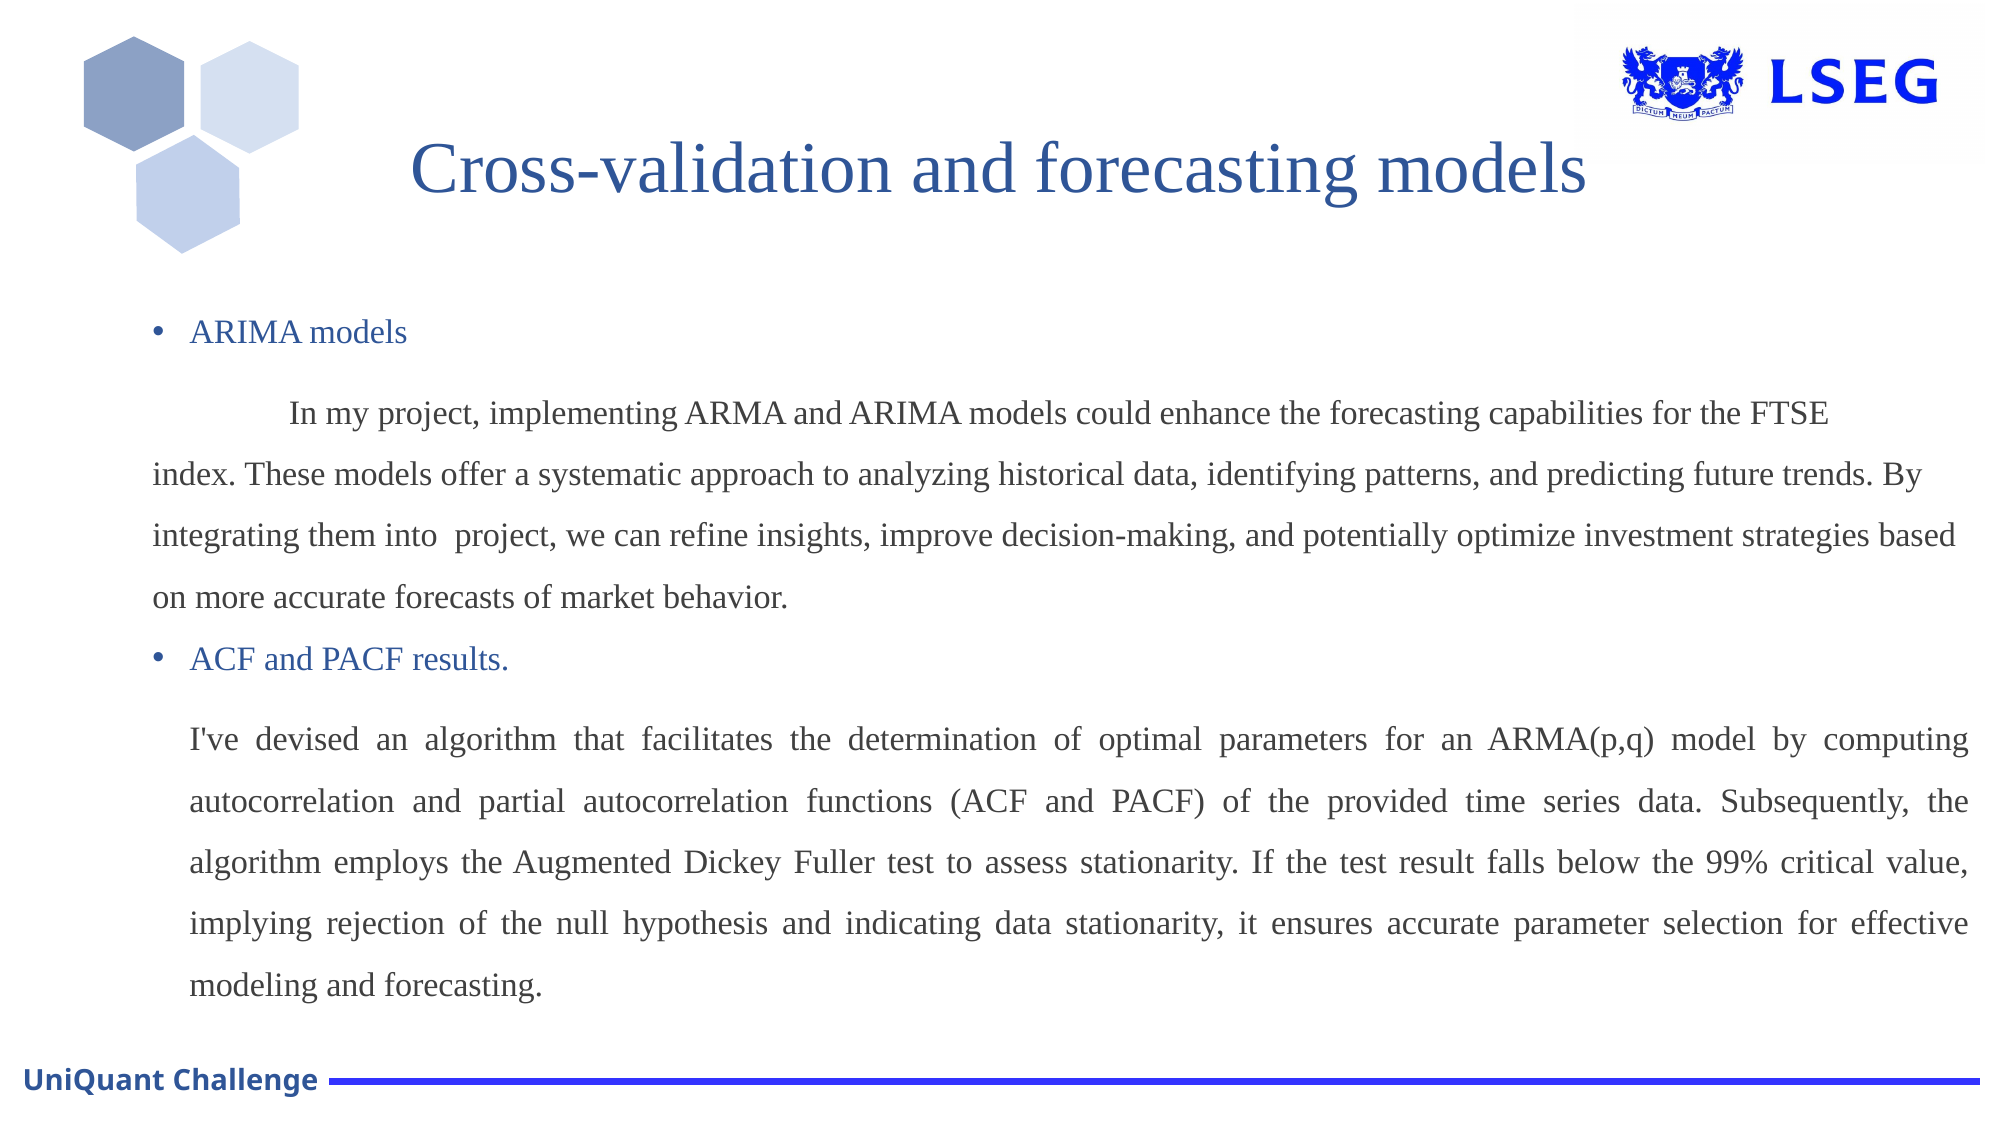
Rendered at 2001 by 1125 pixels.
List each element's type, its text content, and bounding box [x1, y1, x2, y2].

picture [1574, 3, 1985, 164]
title Cross-validation and forecasting models [137, 59, 1863, 278]
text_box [83, 36, 300, 245]
text_box [334, 1077, 1981, 1086]
text_box UniQuant Challenge [7, 1054, 334, 1104]
